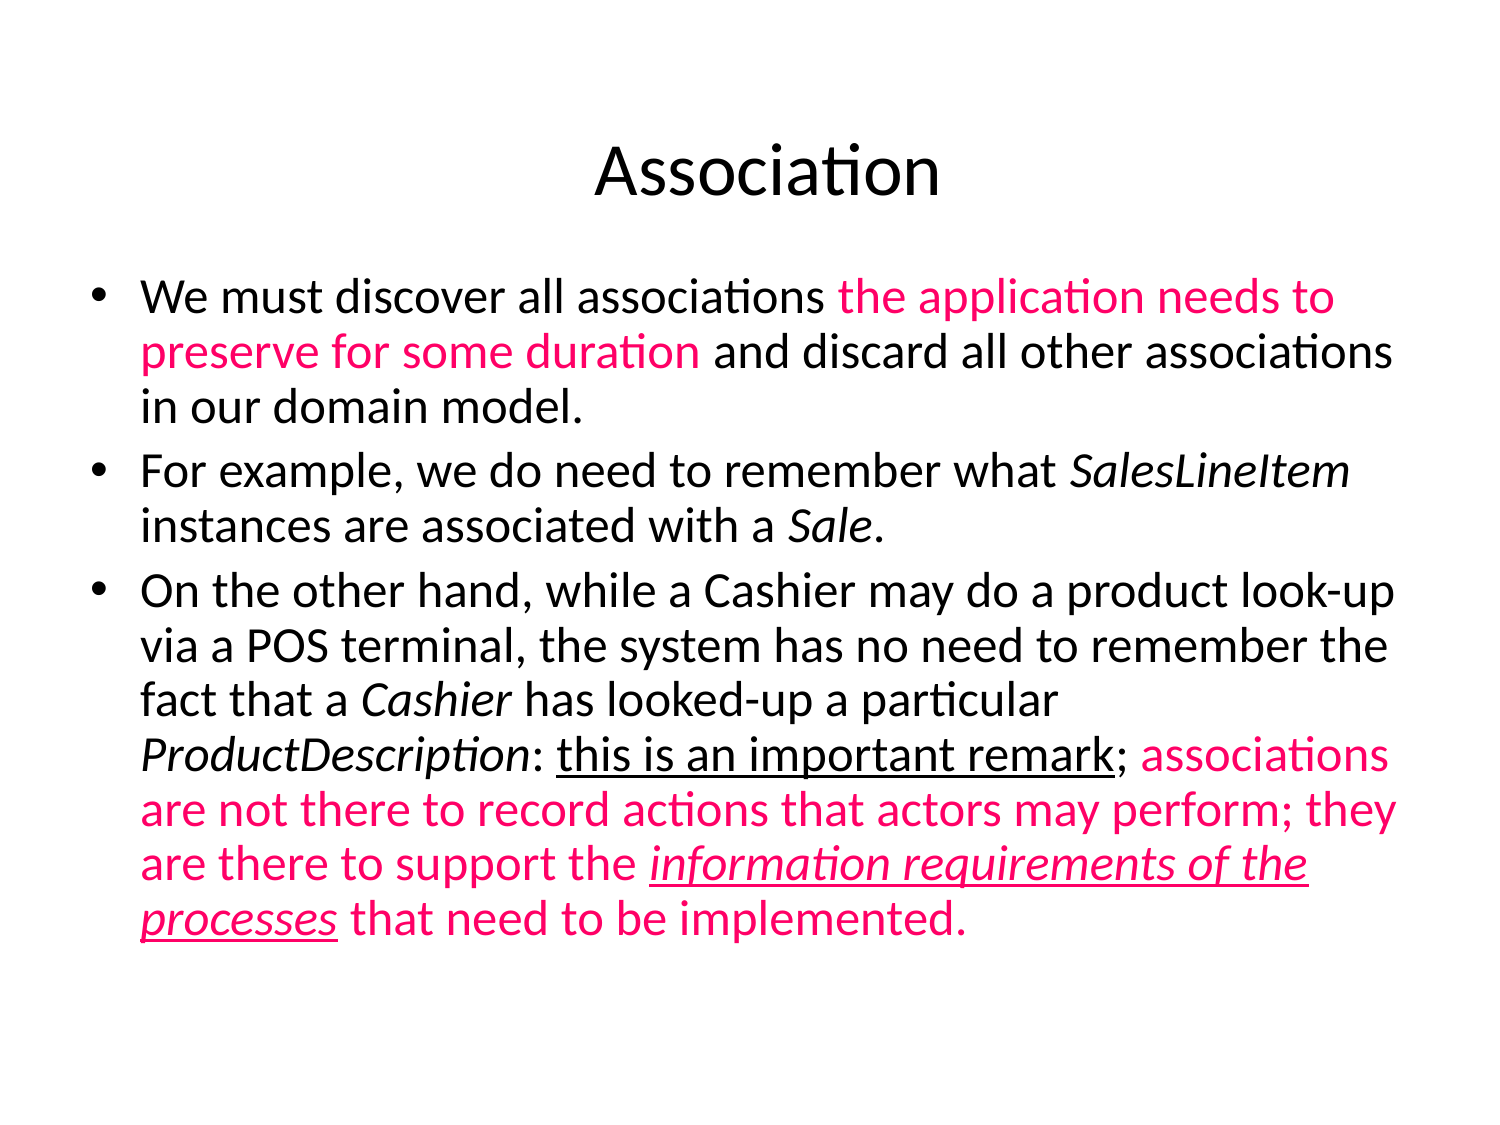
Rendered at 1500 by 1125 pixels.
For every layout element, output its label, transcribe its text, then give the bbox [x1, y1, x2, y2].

list We must discover all associations the application needs to preserve for some duration and discard all other associations in our domain model. For example, we do need to remember what SalesLineItem instances are associated with a Sale. On the other hand, while a Cashier may do a product look-up via a POS terminal, the system has no need to remember the fact that a Cashier has looked-up a particular ProductDescription: this is an important remark; associations are not there to record actions that actors may perform; they are there to support the information requirements of the processes that need to be implemented. [75, 262, 1425, 1005]
title Association [525, 112, 1013, 219]
